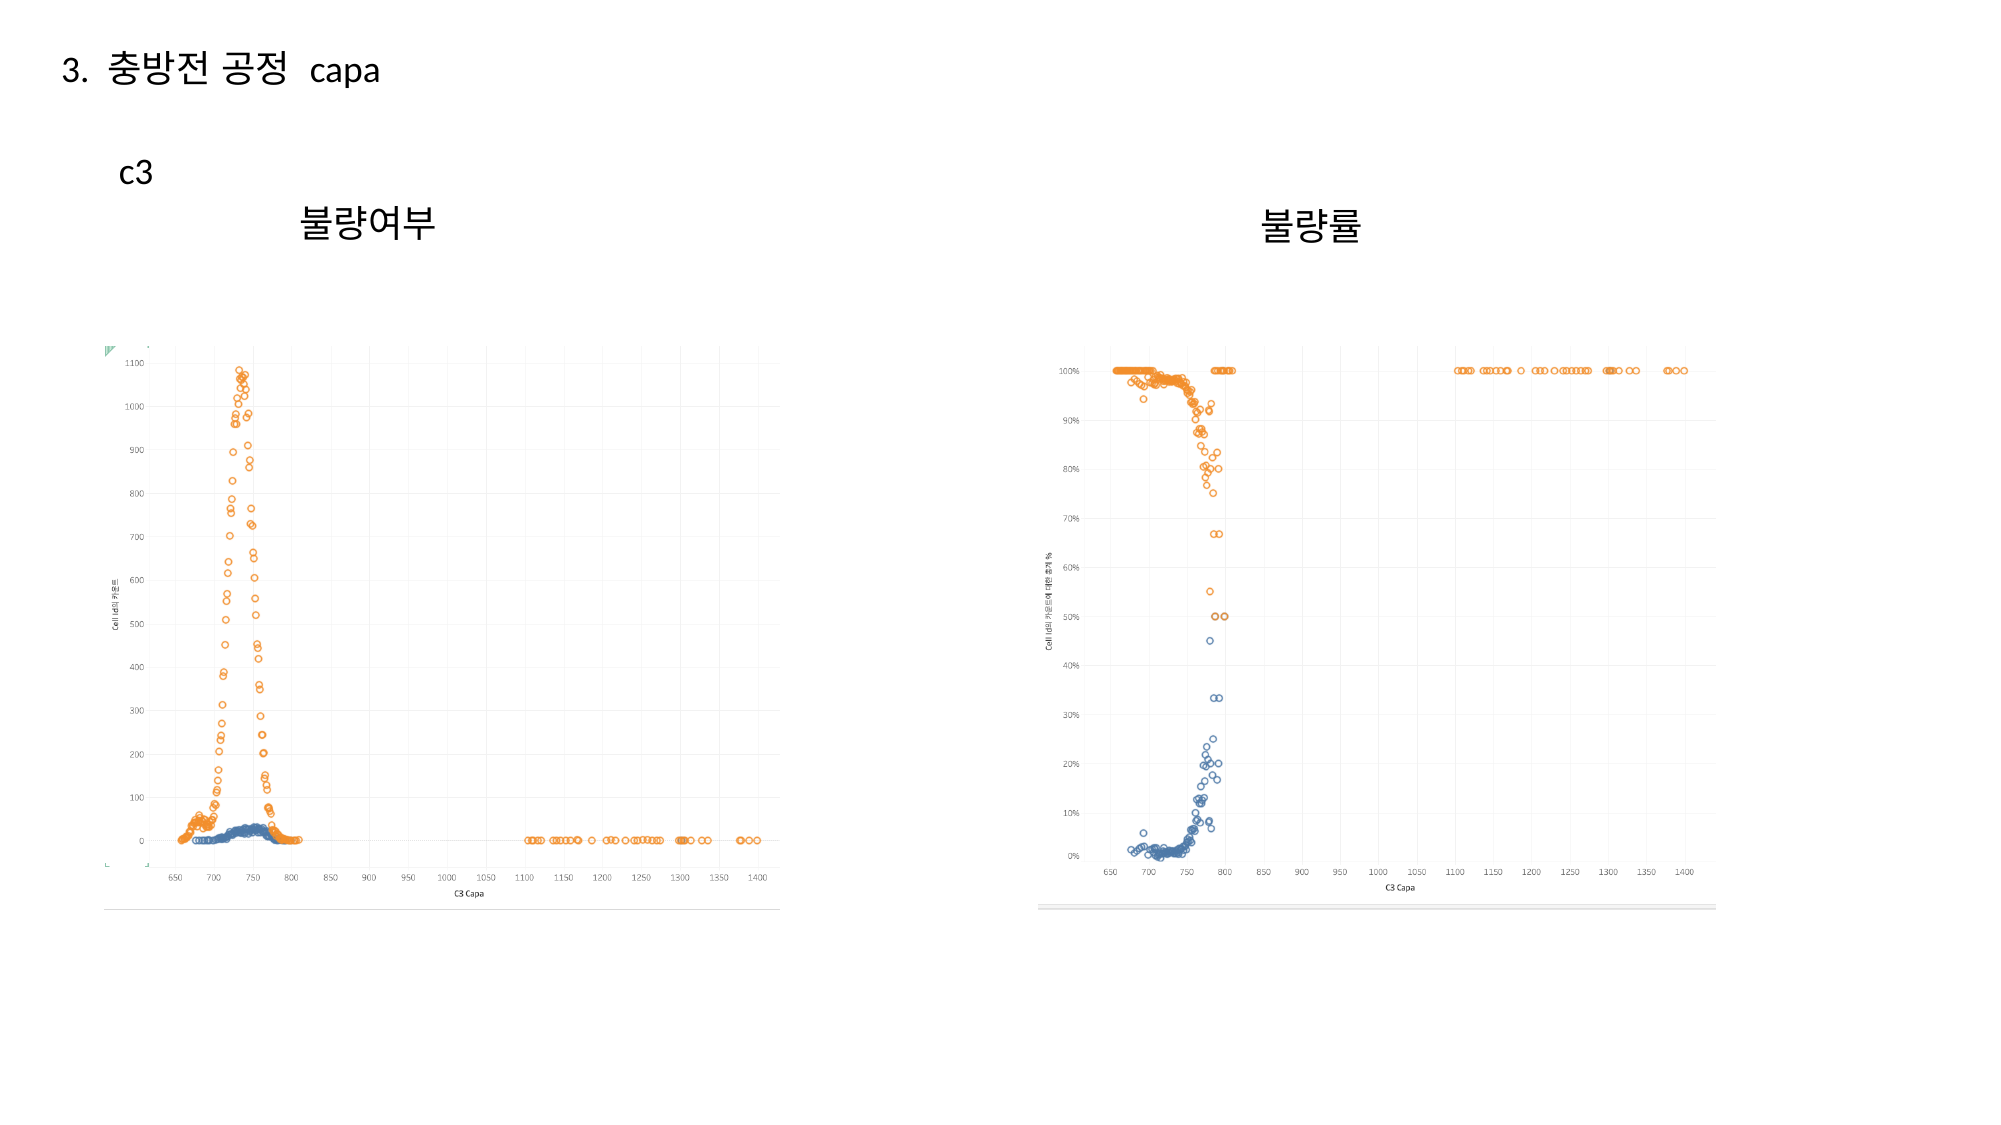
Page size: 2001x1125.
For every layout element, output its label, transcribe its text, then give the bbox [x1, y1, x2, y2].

picture [1038, 346, 1716, 910]
text_box c3 [103, 139, 285, 200]
text_box 불량여부 [284, 192, 601, 252]
text_box 3. 충방전 공정 capa [46, 37, 523, 98]
picture [104, 346, 780, 910]
text_box 불량률 [1245, 195, 1562, 255]
